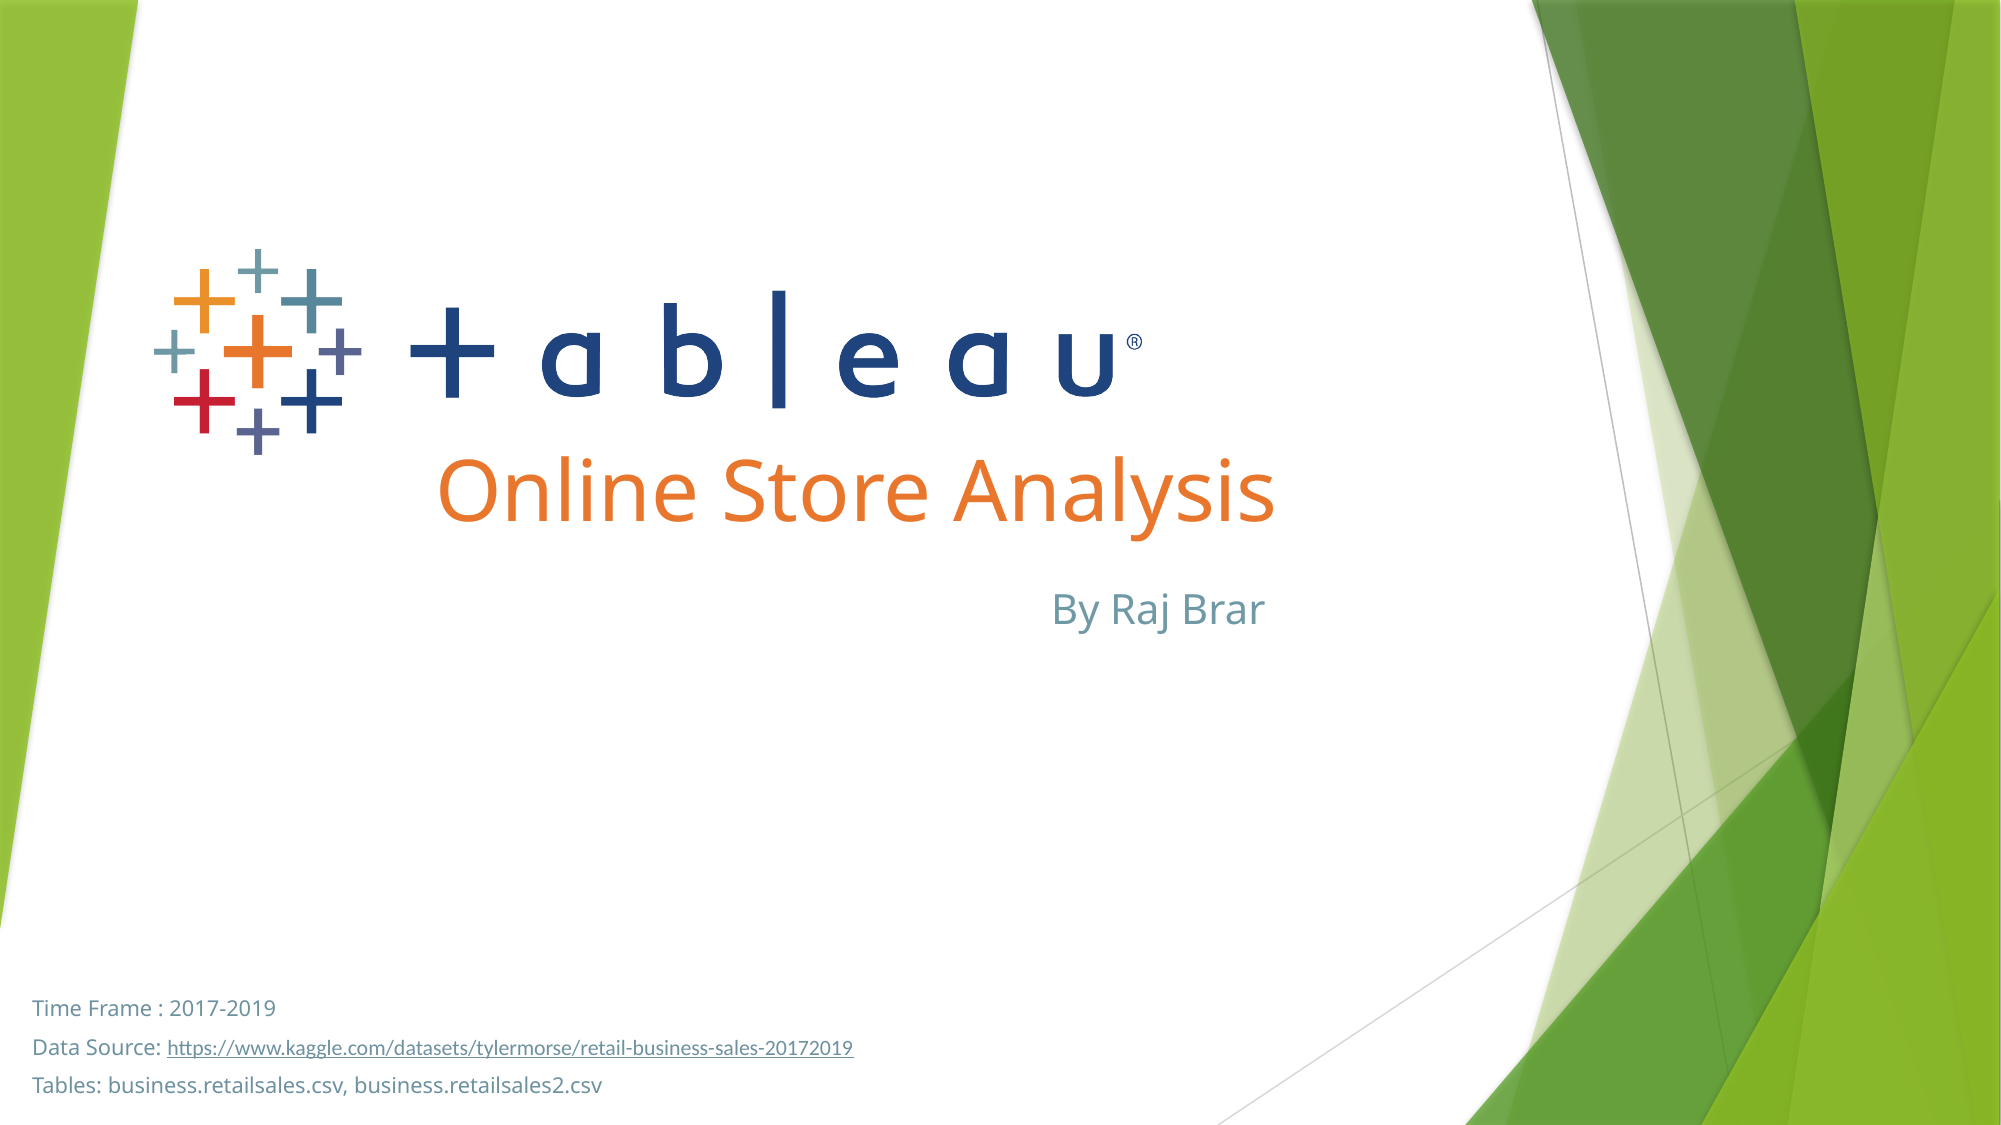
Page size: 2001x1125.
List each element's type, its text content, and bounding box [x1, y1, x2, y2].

picture [153, 248, 1142, 455]
text_box Time Frame : 2017-2019 Data Source: https://www.kaggle.com/datasets/tylermorse/retail-business-sales-20172019 Tables: business.retailsales.csv, business.retailsales2.csv [17, 987, 1235, 1125]
subtitle By Raj Brar [1034, 546, 1281, 669]
title Online Store Analysis [405, 418, 1294, 547]
